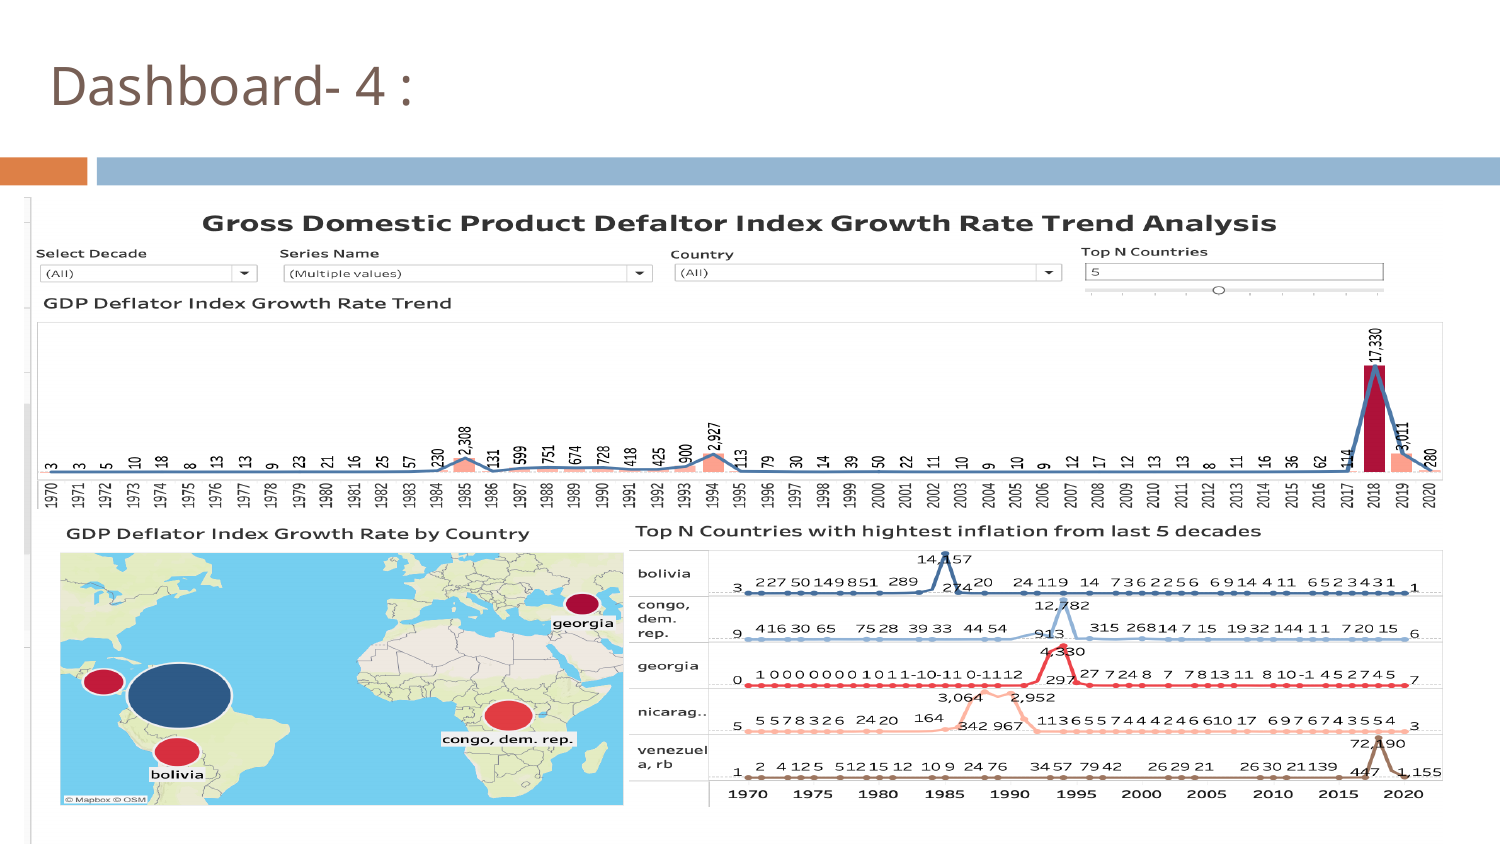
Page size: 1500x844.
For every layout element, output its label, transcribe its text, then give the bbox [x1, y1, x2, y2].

picture [24, 197, 1443, 844]
title Dashboard- 4 : [34, 37, 1433, 132]
